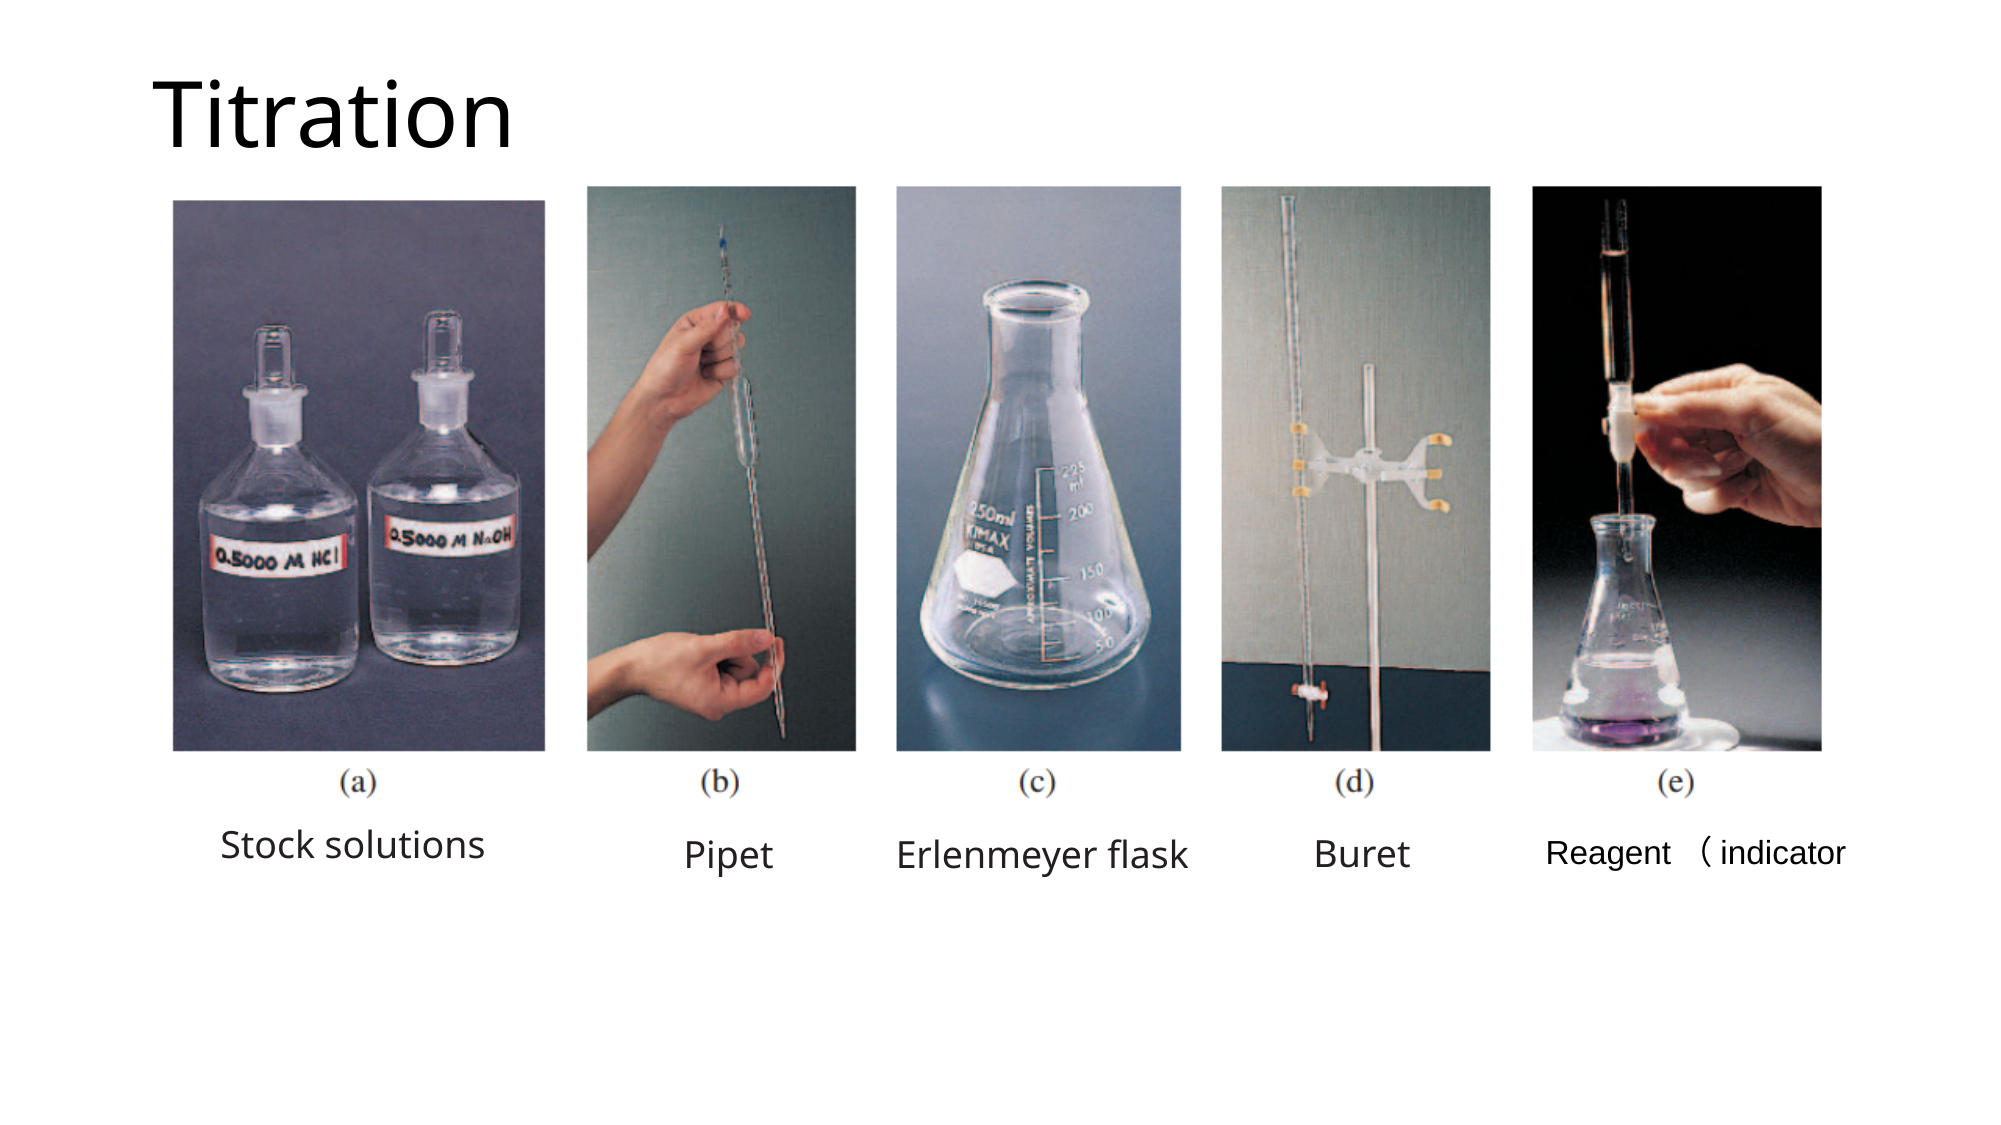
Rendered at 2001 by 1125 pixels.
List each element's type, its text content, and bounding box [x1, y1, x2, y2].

text_box Stock solutions [205, 814, 501, 873]
title Titration [137, 59, 1863, 175]
picture [153, 185, 1847, 814]
text_box Erlenmeyer ﬂask [880, 823, 1204, 884]
text_box Reagent（indicator [1530, 823, 1862, 879]
text_box Buret [1298, 822, 1426, 883]
text_box Pipet [668, 823, 789, 884]
